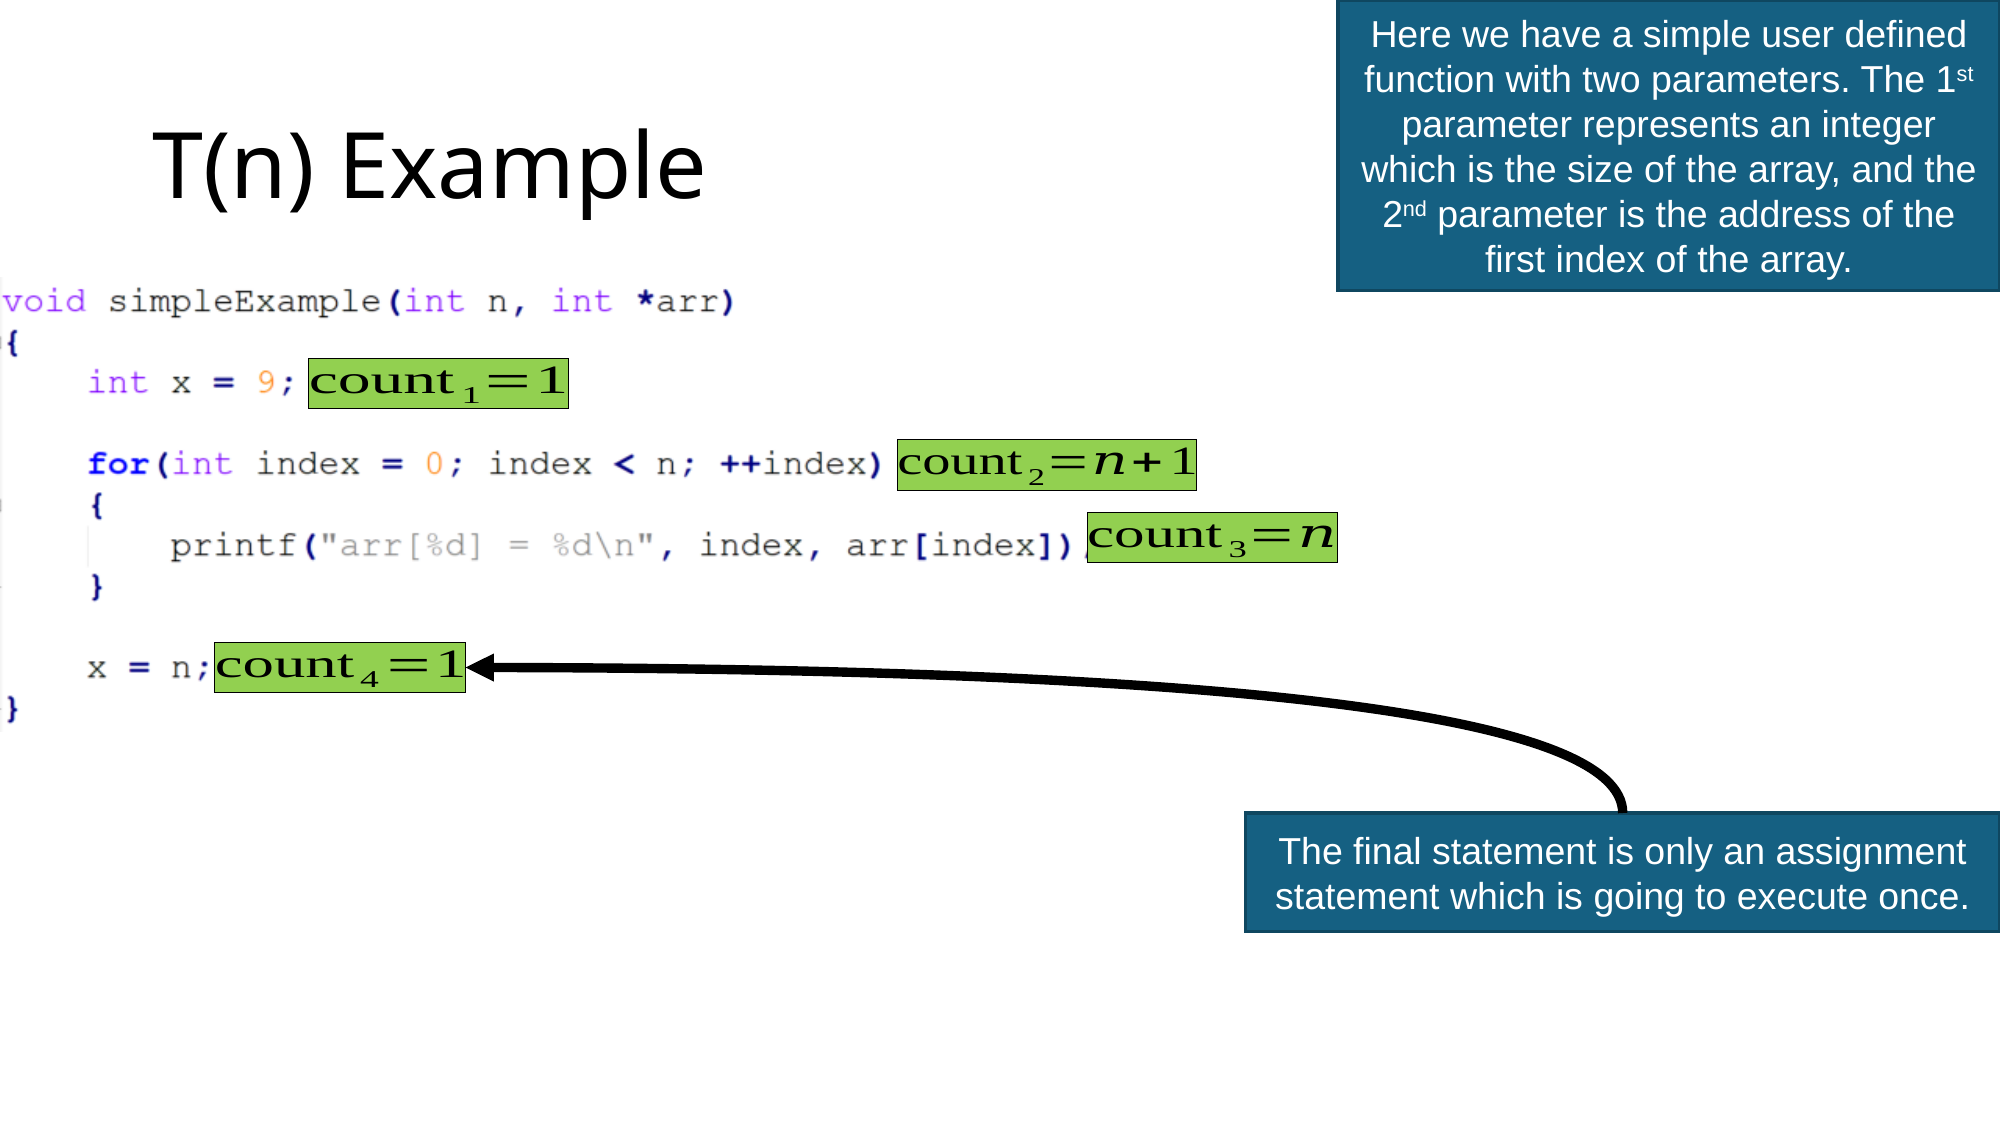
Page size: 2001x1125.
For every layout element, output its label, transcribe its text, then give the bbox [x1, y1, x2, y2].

picture [0, 276, 970, 733]
text_box Here we have a simple user defined function with two parameters. The 1st parameter represents an integer which is the size of the array, and the 2nd parameter is the address of the first index of the array. [1336, 0, 2000, 292]
title T(n) Example [137, 59, 1336, 278]
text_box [970, 161, 1118, 1125]
text_box The final statement is only an assignment statement which is going to execute once. [1244, 811, 2000, 933]
